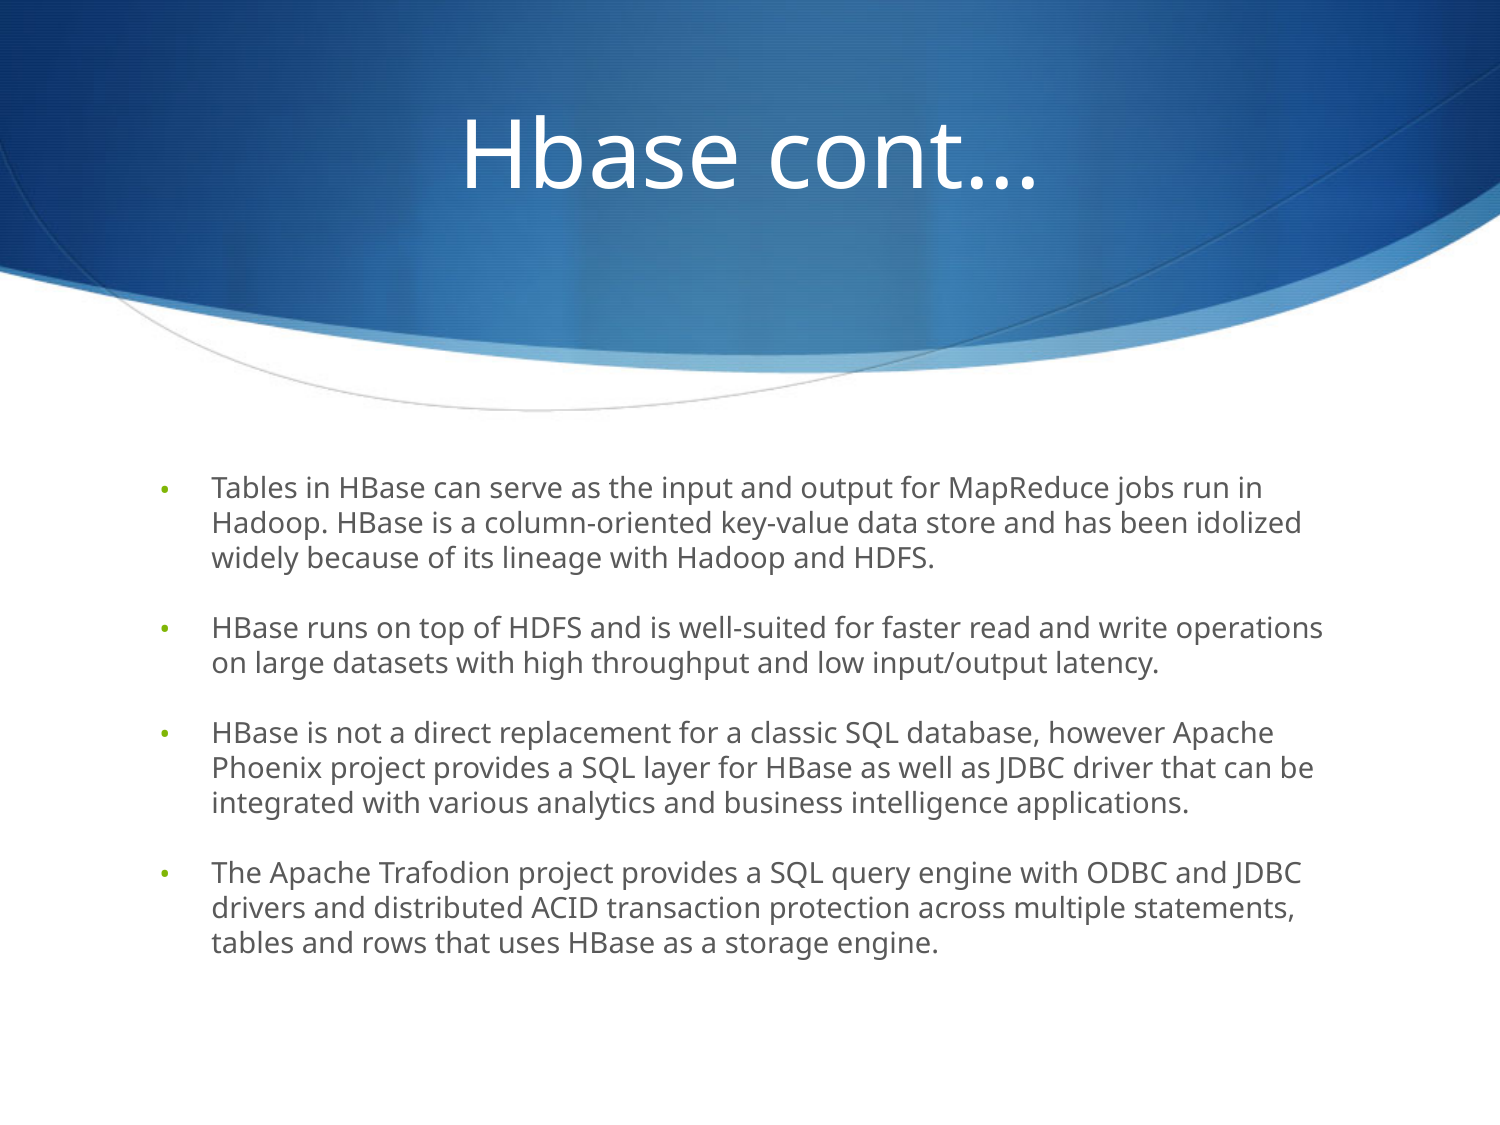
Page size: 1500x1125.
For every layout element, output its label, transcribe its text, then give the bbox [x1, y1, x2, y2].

picture [0, 0, 1500, 1125]
list Tables in HBase can serve as the input and output for MapReduce jobs run in Hadoop. HBase is a column-oriented key-value data store and has been idolized widely because of its lineage with Hadoop and HDFS. HBase runs on top of HDFS and is well-suited for faster read and write operations on large datasets with high throughput and low input/output latency. HBase is not a direct replacement for a classic SQL database, however Apache Phoenix project provides a SQL layer for HBase as well as JDBC driver that can be integrated with various analytics and business intelligence applications. The Apache Trafodion project provides a SQL query engine with ODBC and JDBC drivers and distributed ACID transaction protection across multiple statements, tables and rows that uses HBase as a storage engine. [121, 454, 1379, 991]
title Hbase cont... [75, 56, 1425, 245]
